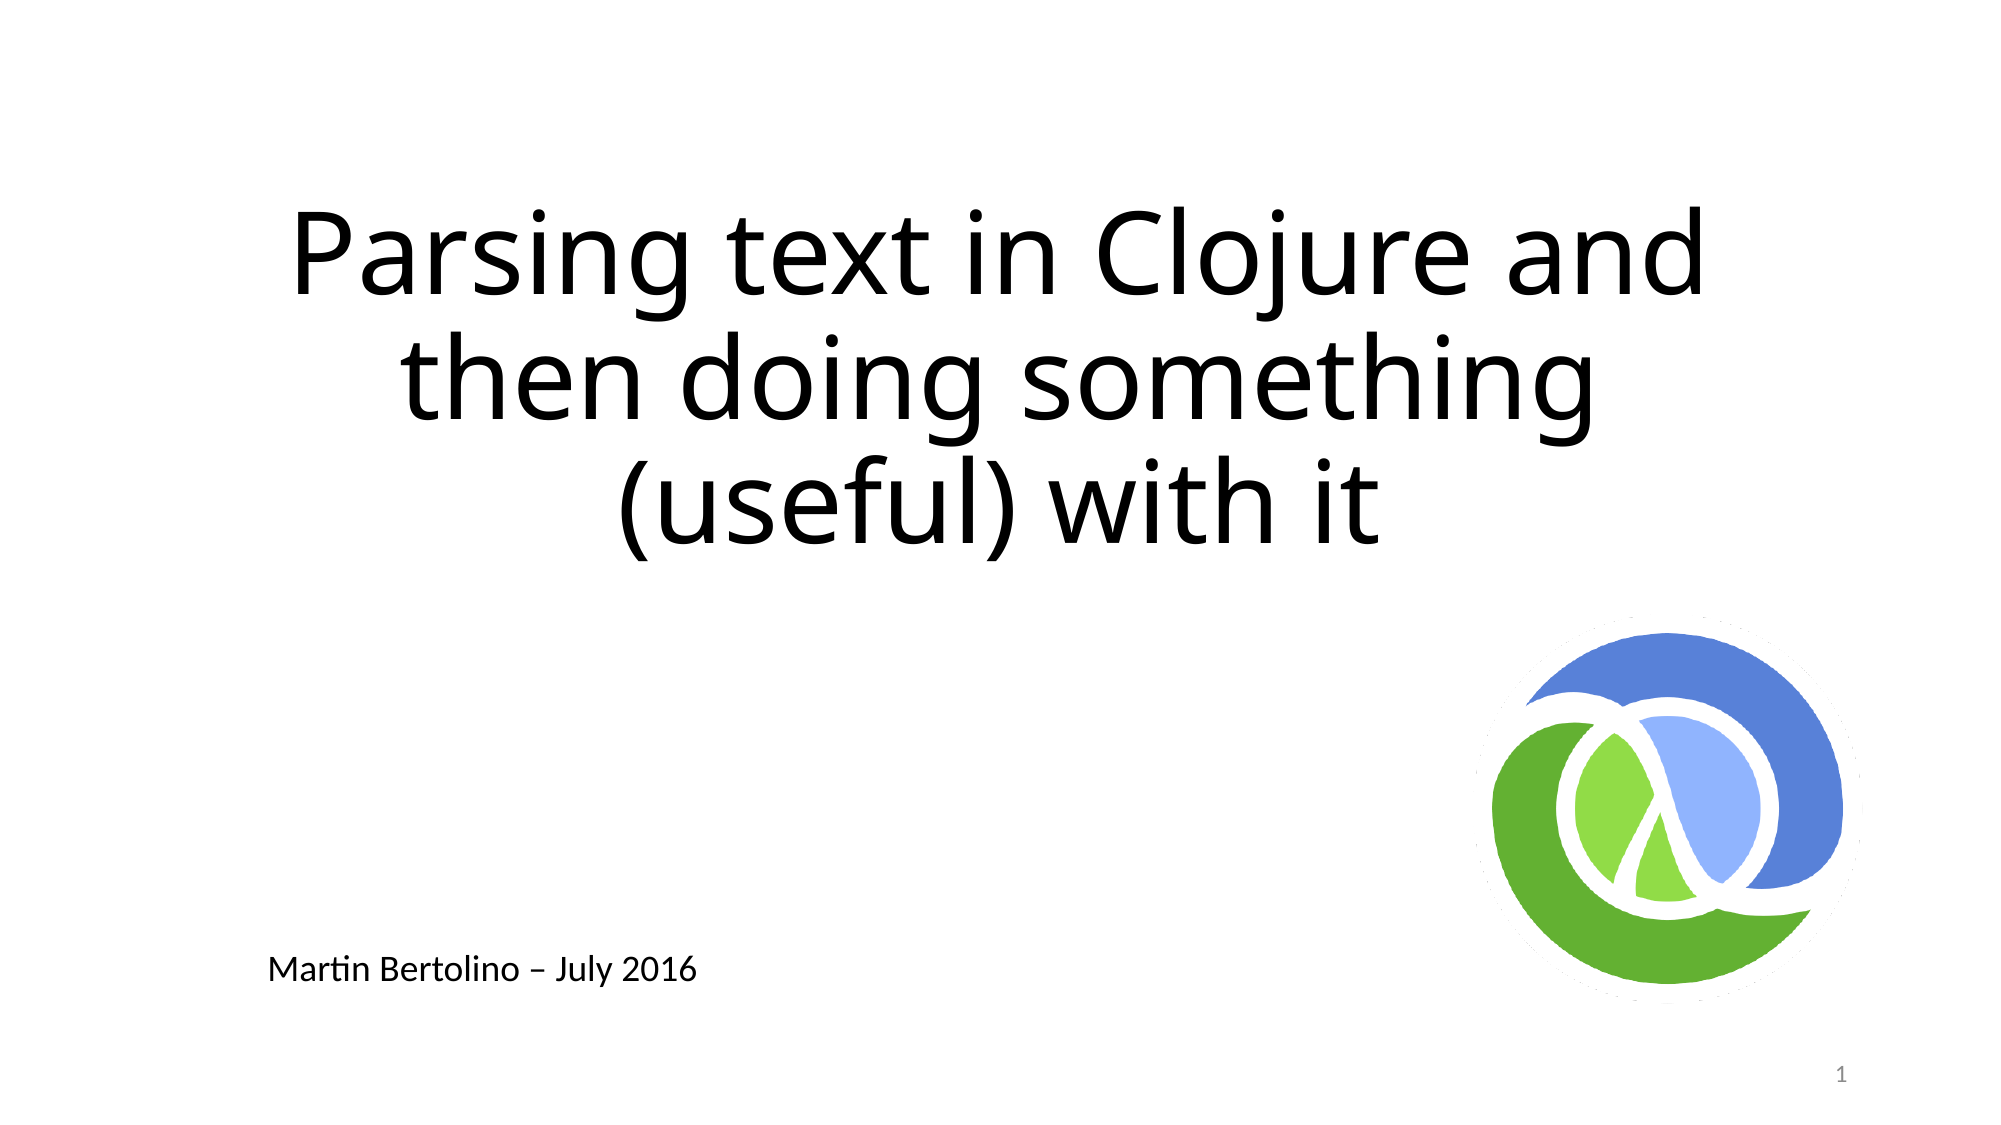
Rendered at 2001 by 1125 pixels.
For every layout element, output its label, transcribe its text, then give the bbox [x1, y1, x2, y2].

title Parsing text in Clojure and then doing something (useful) with it [249, 184, 1750, 576]
picture [1473, 614, 1863, 1004]
slide_number 1 [1412, 1042, 1863, 1103]
text_box Martin Bertolino – July 2016 [252, 936, 713, 1042]
